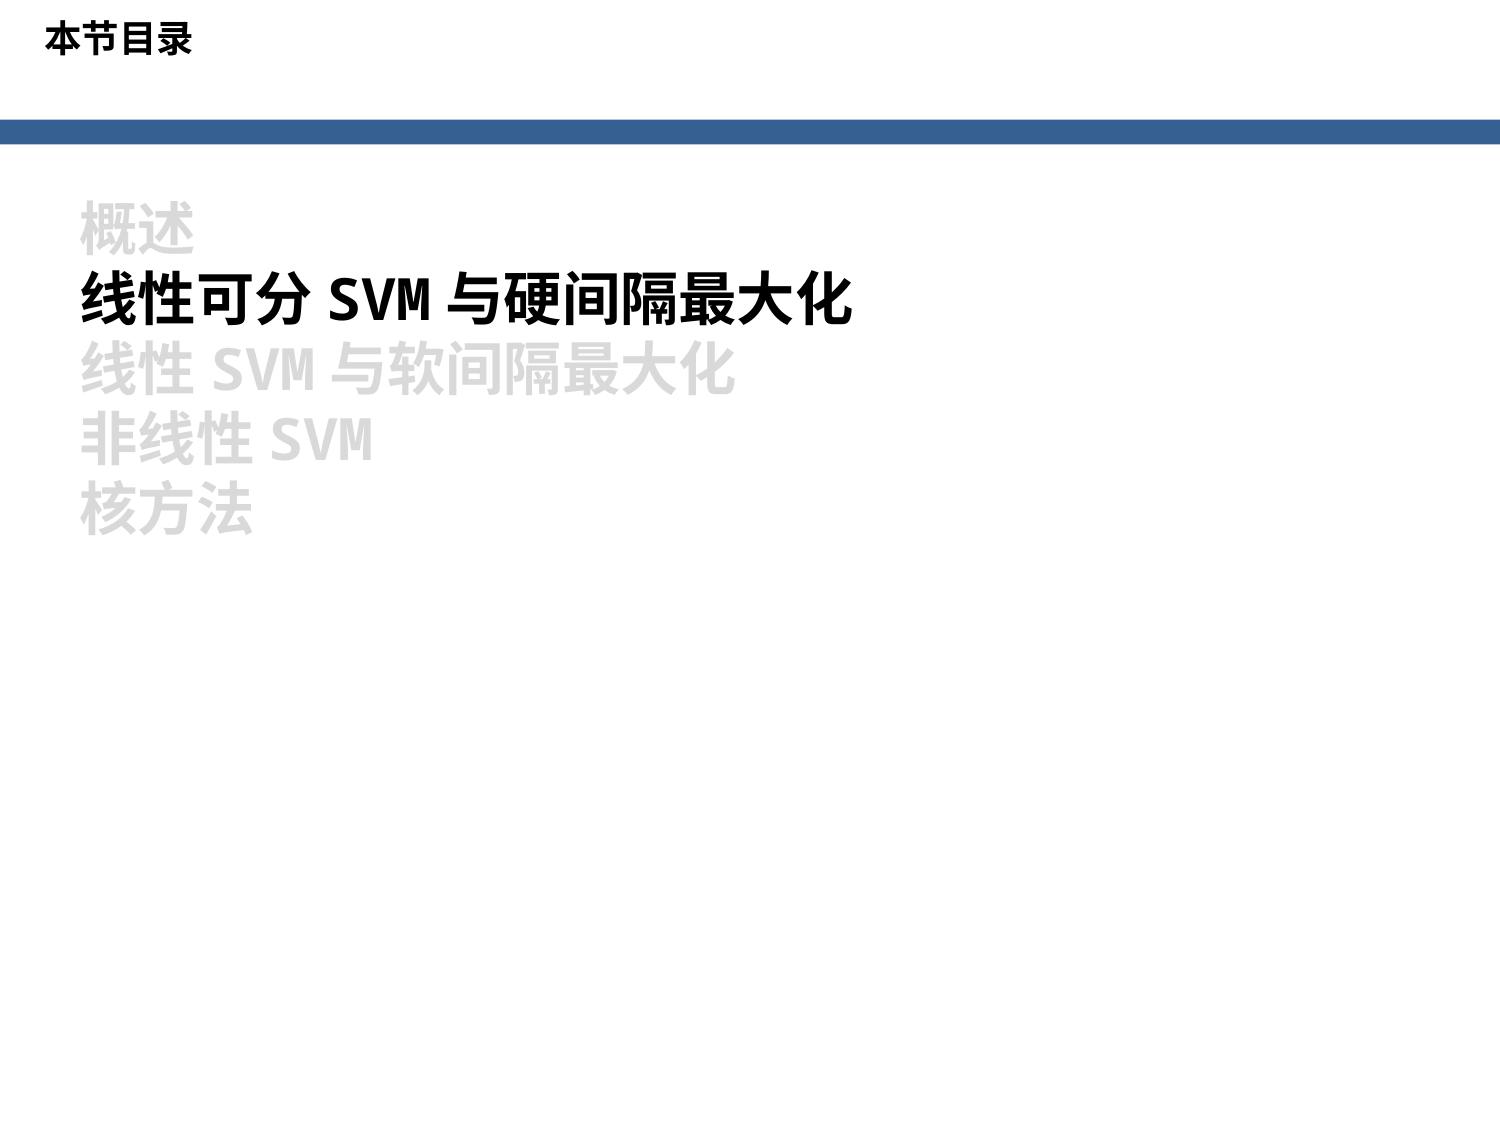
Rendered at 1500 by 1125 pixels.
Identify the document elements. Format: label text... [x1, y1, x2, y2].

subtitle 概述 线性可分SVM与硬间隔最大化 线性SVM与软间隔最大化 非线性SVM 核方法 [64, 184, 1436, 1047]
title 本节目录 [29, 7, 1305, 91]
